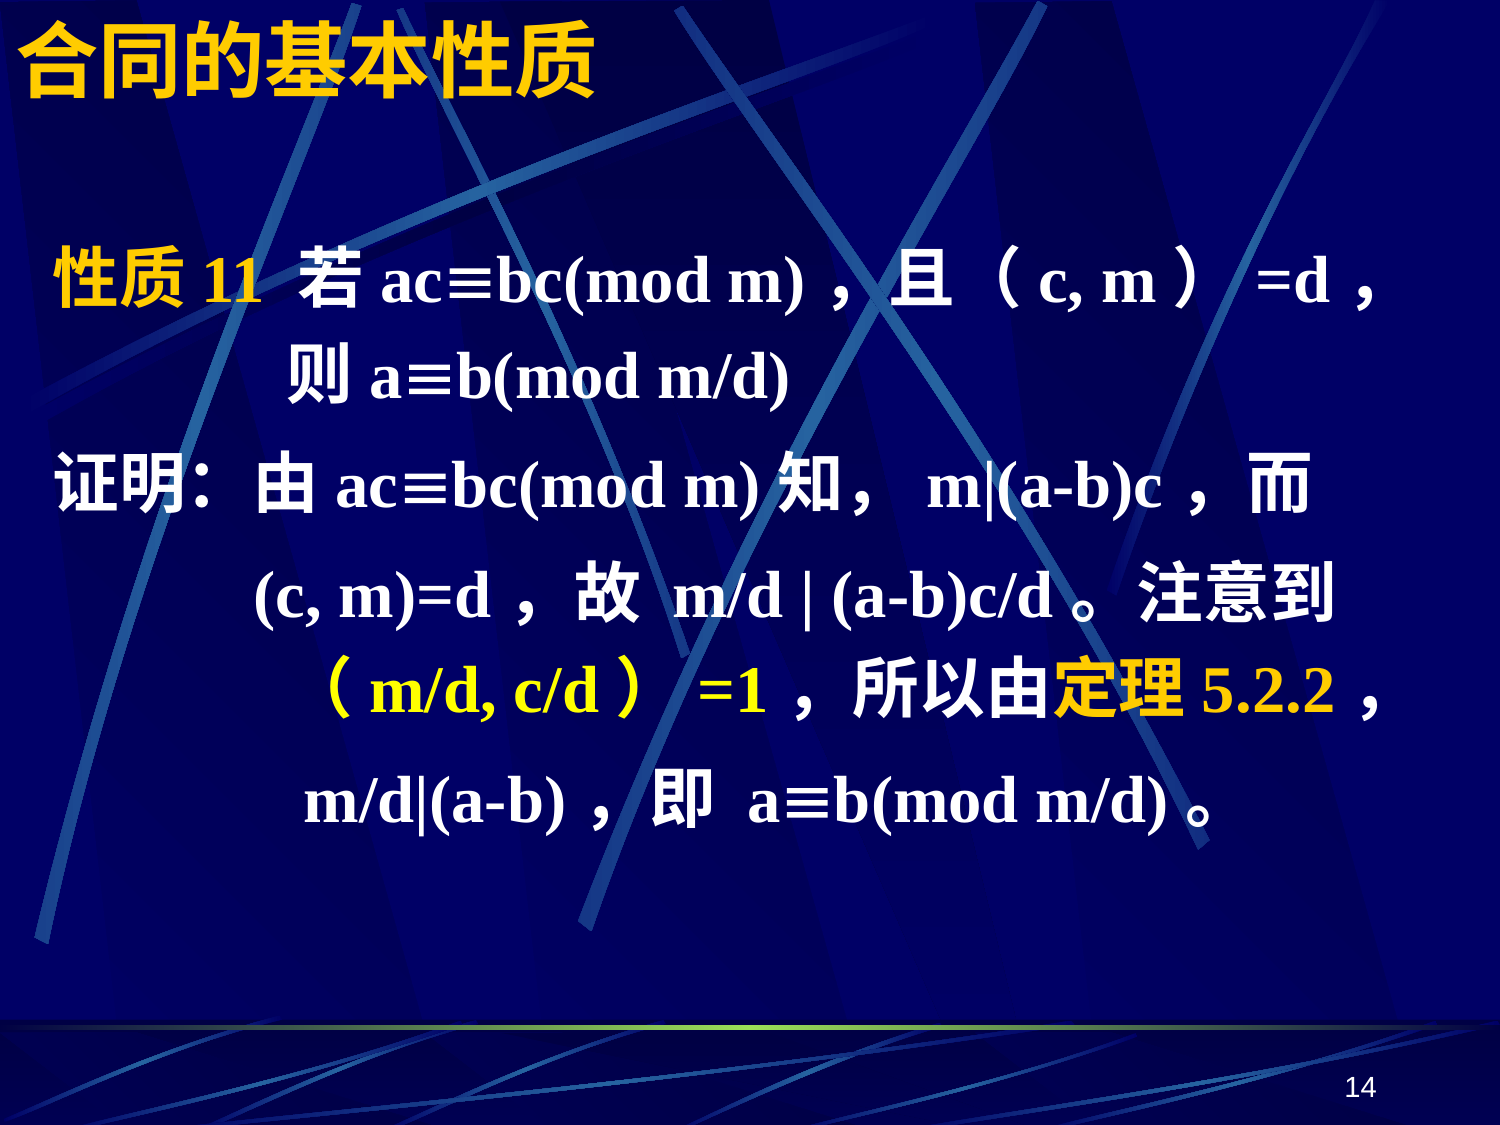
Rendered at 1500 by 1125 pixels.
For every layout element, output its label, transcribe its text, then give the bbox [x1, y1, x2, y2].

list 性质11 若acbc(mod m)，且（c, m）=d， 则ab(mod m/d) 证明：由acbc(mod m)知，m|(a-b)c，而 (c, m)=d，故 m/d | (a-b)c/d。注意到（m/d, c/d）=1，所以由定理5.2.2， m/d|(a-b)，即 ab(mod m/d)。 [37, 212, 1475, 1038]
title 合同的基本性质 [0, 0, 1276, 117]
footer [516, 1035, 993, 1111]
slide_number 14 [1079, 1035, 1393, 1111]
